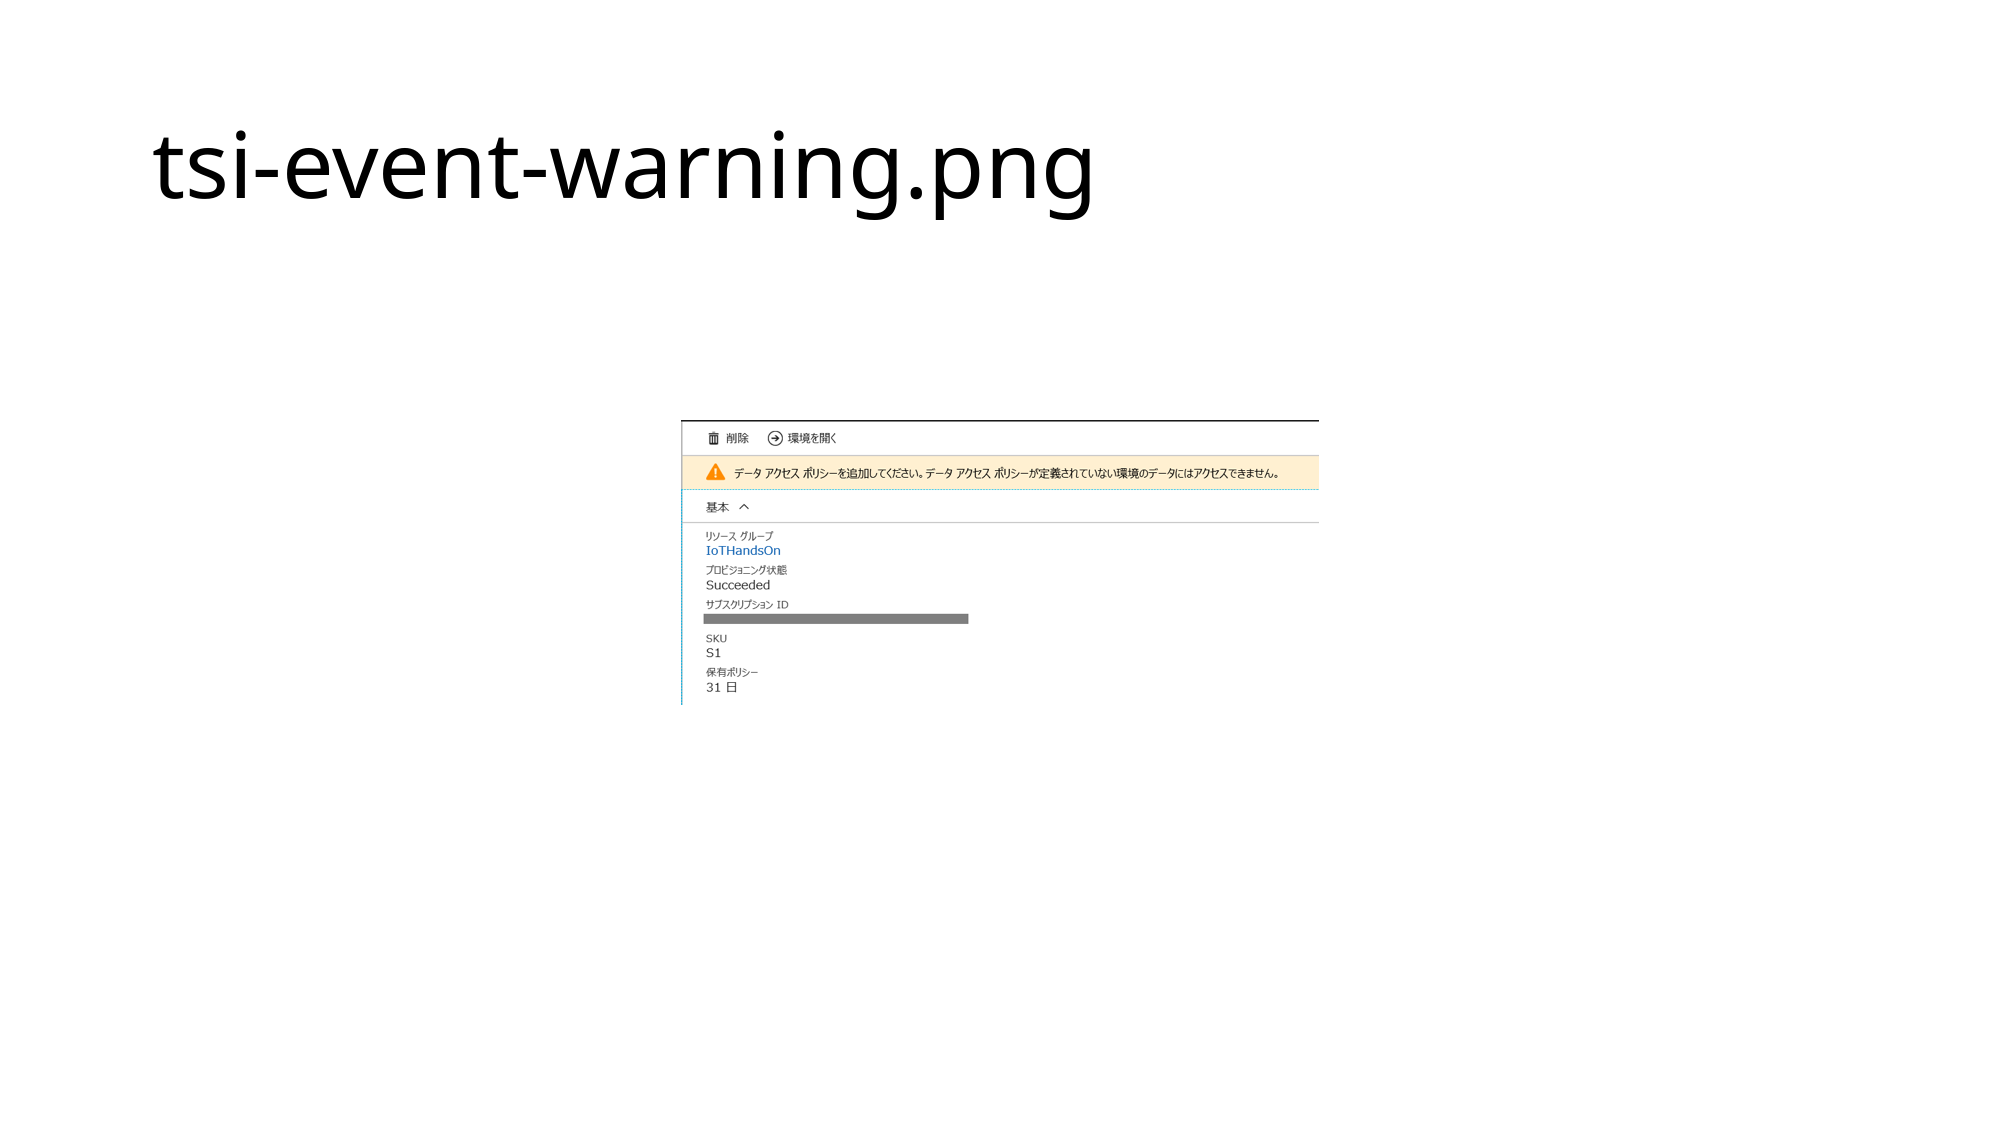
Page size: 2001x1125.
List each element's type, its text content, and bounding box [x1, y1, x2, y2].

picture [681, 420, 1319, 705]
title tsi-event-warning.png [137, 59, 1863, 278]
